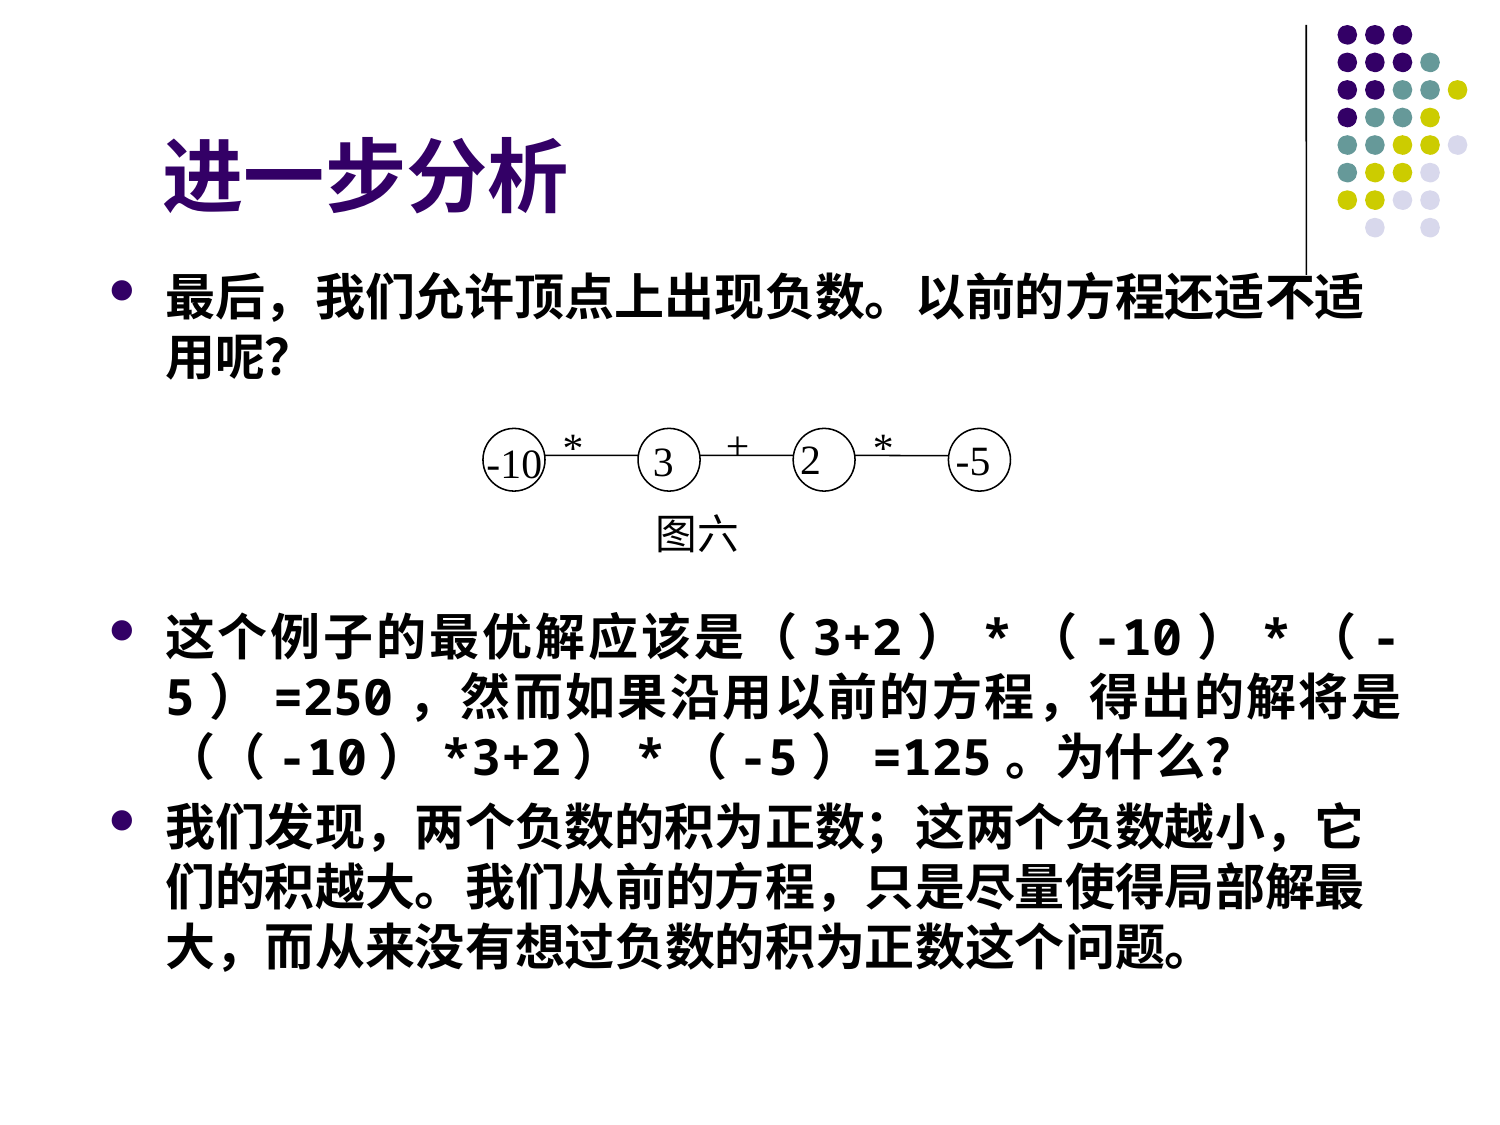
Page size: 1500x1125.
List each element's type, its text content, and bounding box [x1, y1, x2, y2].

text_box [468, 410, 1032, 561]
list 最后，我们允许顶点上出现负数。以前的方程还适不适用呢？ 这个例子的最优解应该是（3+2）*（-10）*（-5）=250，然而如果沿用以前的方程，得出的解将是（（-10）*3+2）*（-5）=125。为什么？ 我们发现，两个负数的积为正数；这两个负数越小，它们的积越大。我们从前的方程，只是尽量使得局部解最大，而从来没有想过负数的积为正数这个问题。 [93, 257, 1417, 424]
title 进一步分析 [147, 42, 1358, 231]
